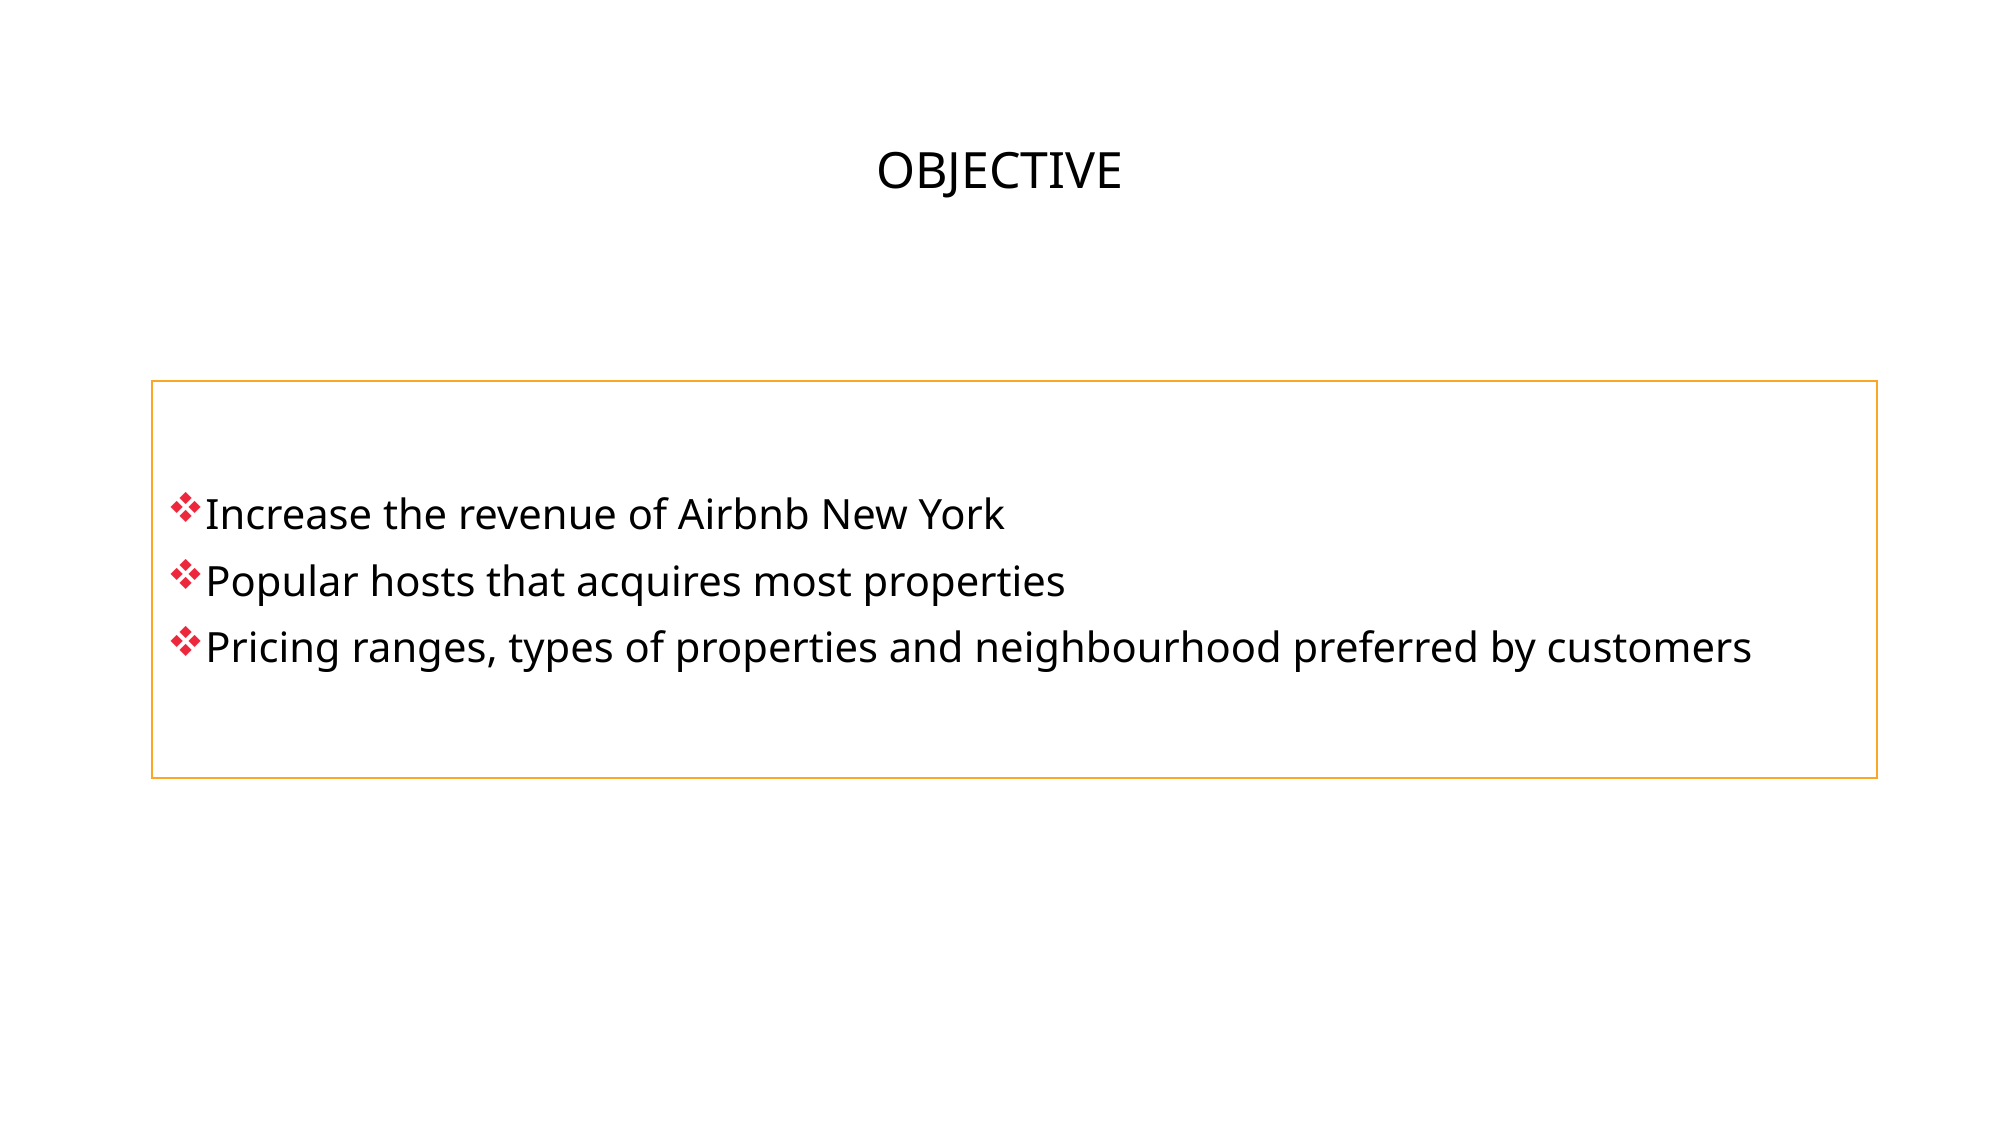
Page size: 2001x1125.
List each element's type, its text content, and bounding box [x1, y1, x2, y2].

title OBJECTIVE [137, 59, 1863, 278]
list Increase the revenue of Airbnb New York Popular hosts that acquires most properties Pricing ranges, types of properties and neighbourhood preferred by customers [154, 383, 1875, 776]
